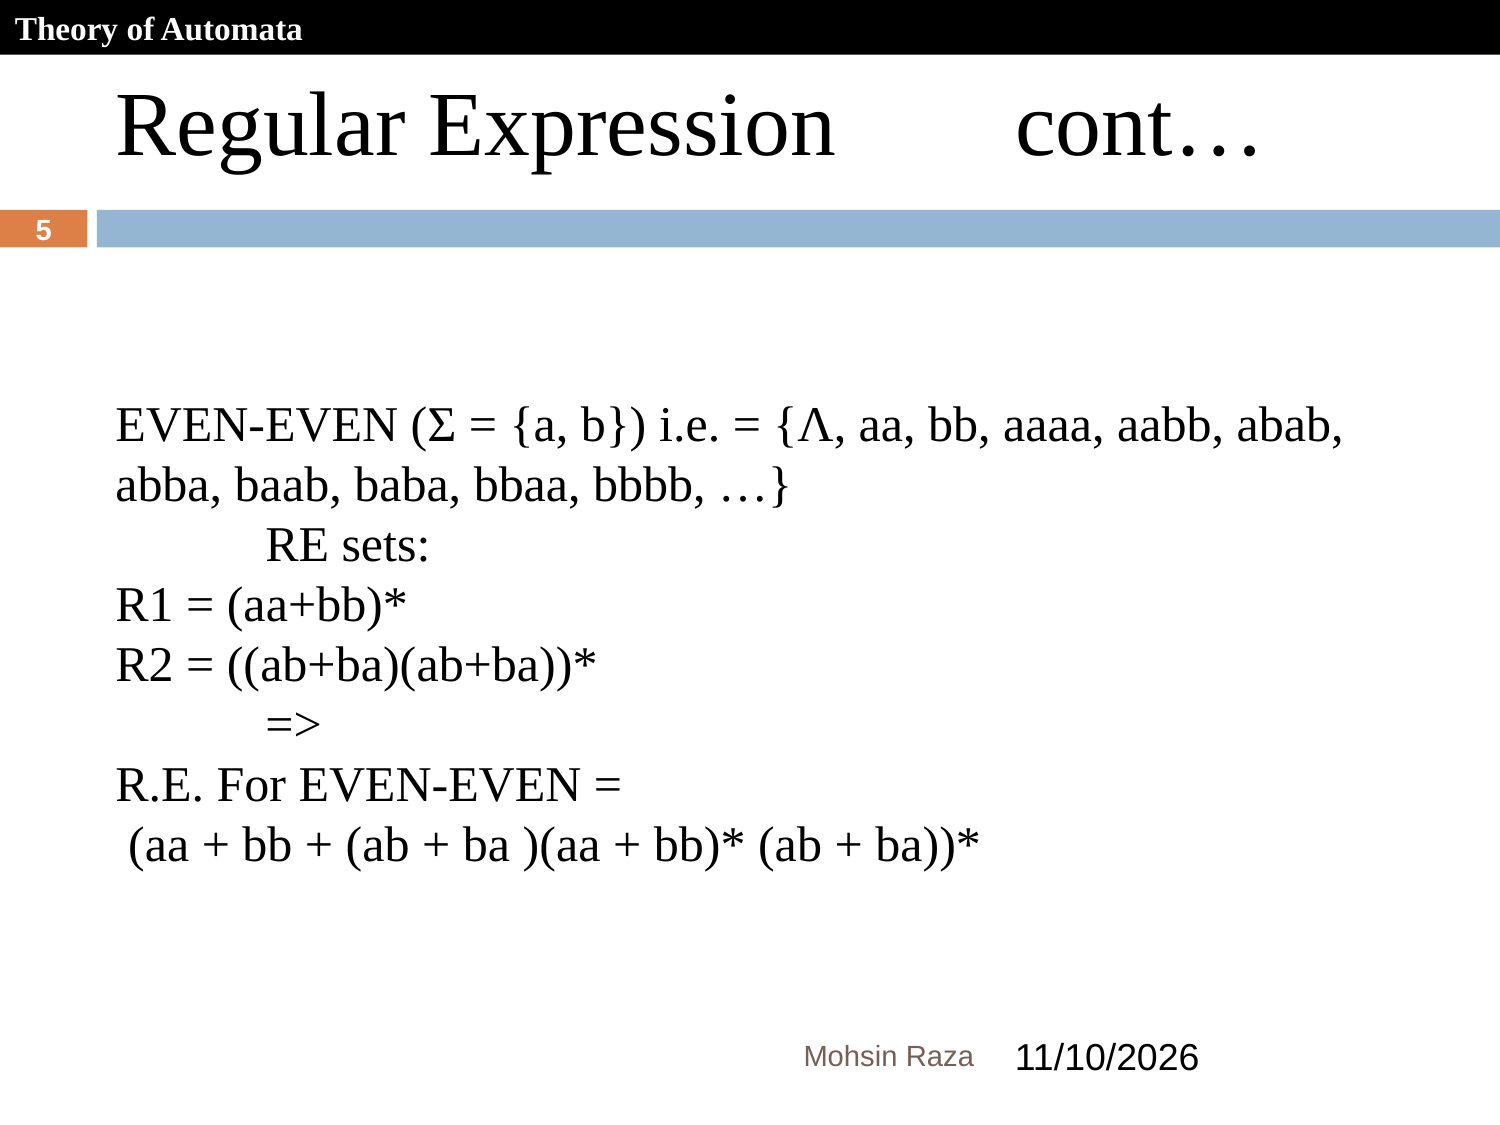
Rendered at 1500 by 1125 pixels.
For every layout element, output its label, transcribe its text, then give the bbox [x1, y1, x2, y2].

text_box Theory of Automata [0, 0, 1500, 55]
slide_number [999, 1024, 1438, 1086]
list EVEN-EVEN (Σ = {a, b}) i.e. = {Λ, aa, bb, aaaa, aabb, abab, abba, baab, baba, bbaa, bbbb, …} RE sets: R1 = (aa+bb)* R2 = ((ab+ba)(ab+ba))* => R.E. For EVEN-EVEN = (aa + bb + (ab + ba )(aa + bb)* (ab + ba))* [100, 262, 1439, 1001]
footer Mohsin Raza [99, 1024, 990, 1086]
slide_number 5 [0, 208, 88, 249]
title Regular Expression cont… [100, 55, 1439, 201]
